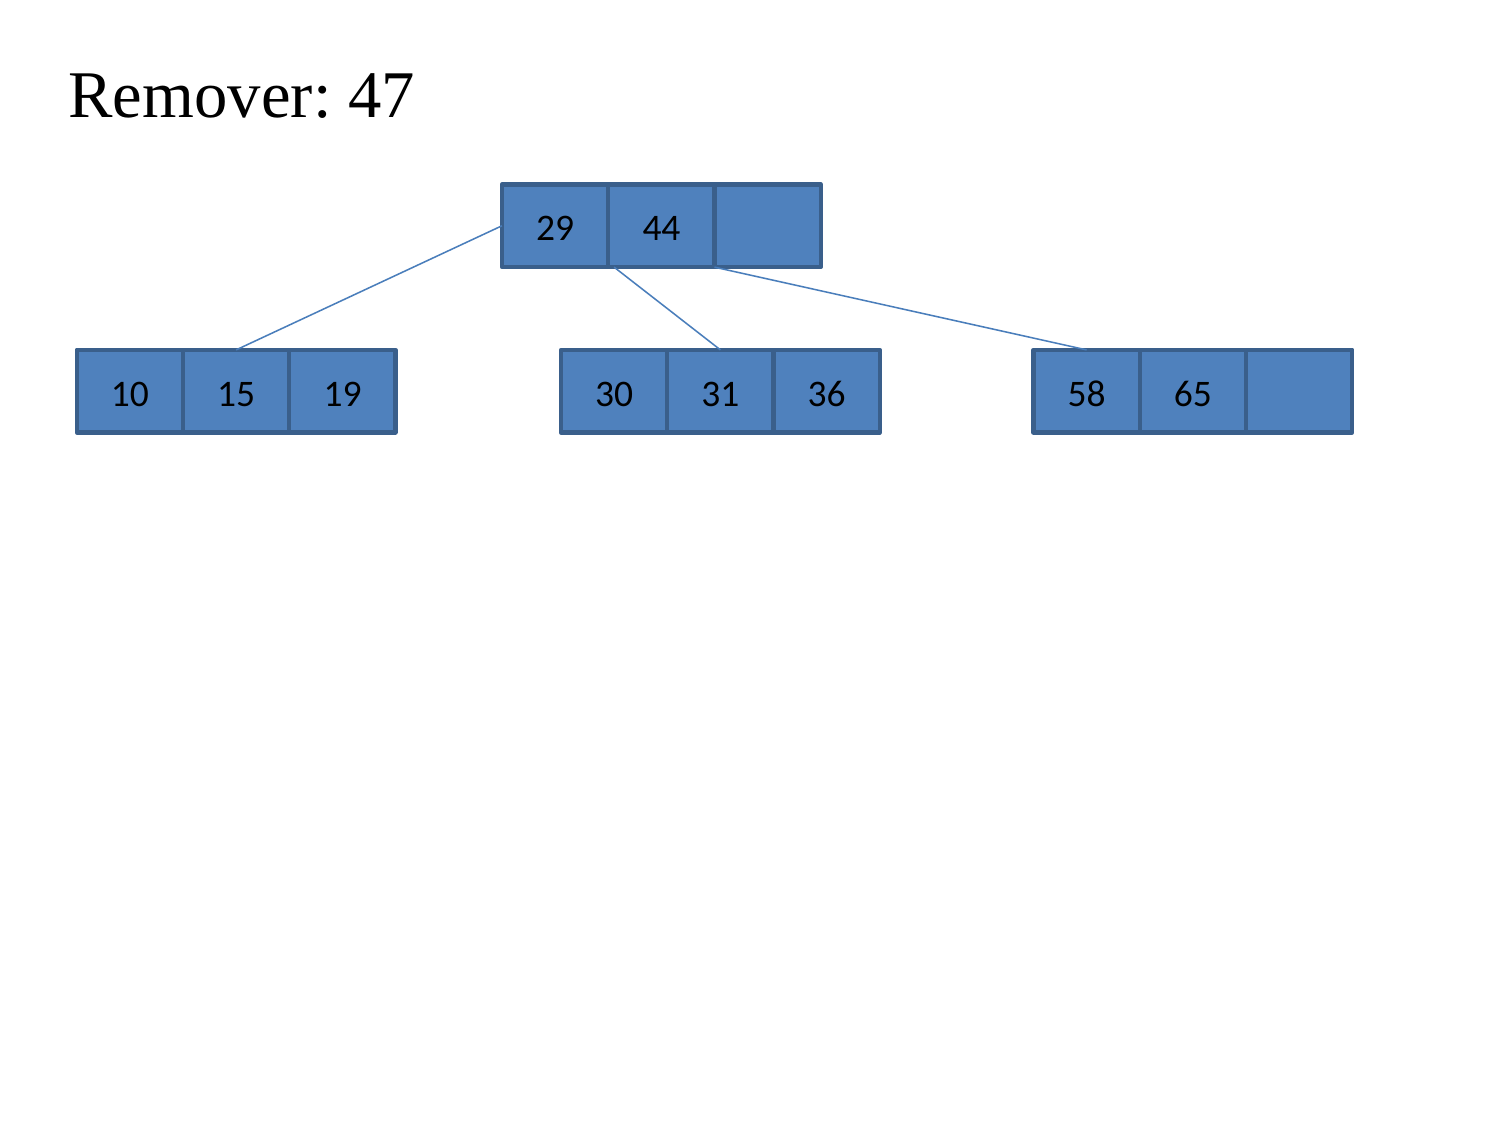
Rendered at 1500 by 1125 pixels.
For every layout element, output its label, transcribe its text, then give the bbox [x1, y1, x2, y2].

text_box 58 [1031, 348, 1138, 435]
text_box 15 [181, 348, 287, 435]
text_box [712, 182, 823, 265]
text_box 10 [75, 348, 181, 435]
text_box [235, 225, 503, 350]
subtitle Remover: 47 [53, 42, 939, 197]
text_box [1244, 348, 1354, 435]
text_box 65 [1138, 348, 1244, 435]
text_box 19 [287, 358, 398, 435]
text_box 30 [559, 348, 665, 435]
text_box 29 [500, 182, 606, 269]
text_box 31 [665, 358, 771, 435]
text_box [613, 266, 721, 350]
text_box 36 [771, 358, 882, 435]
text_box 44 [606, 182, 712, 269]
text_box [721, 266, 1087, 350]
